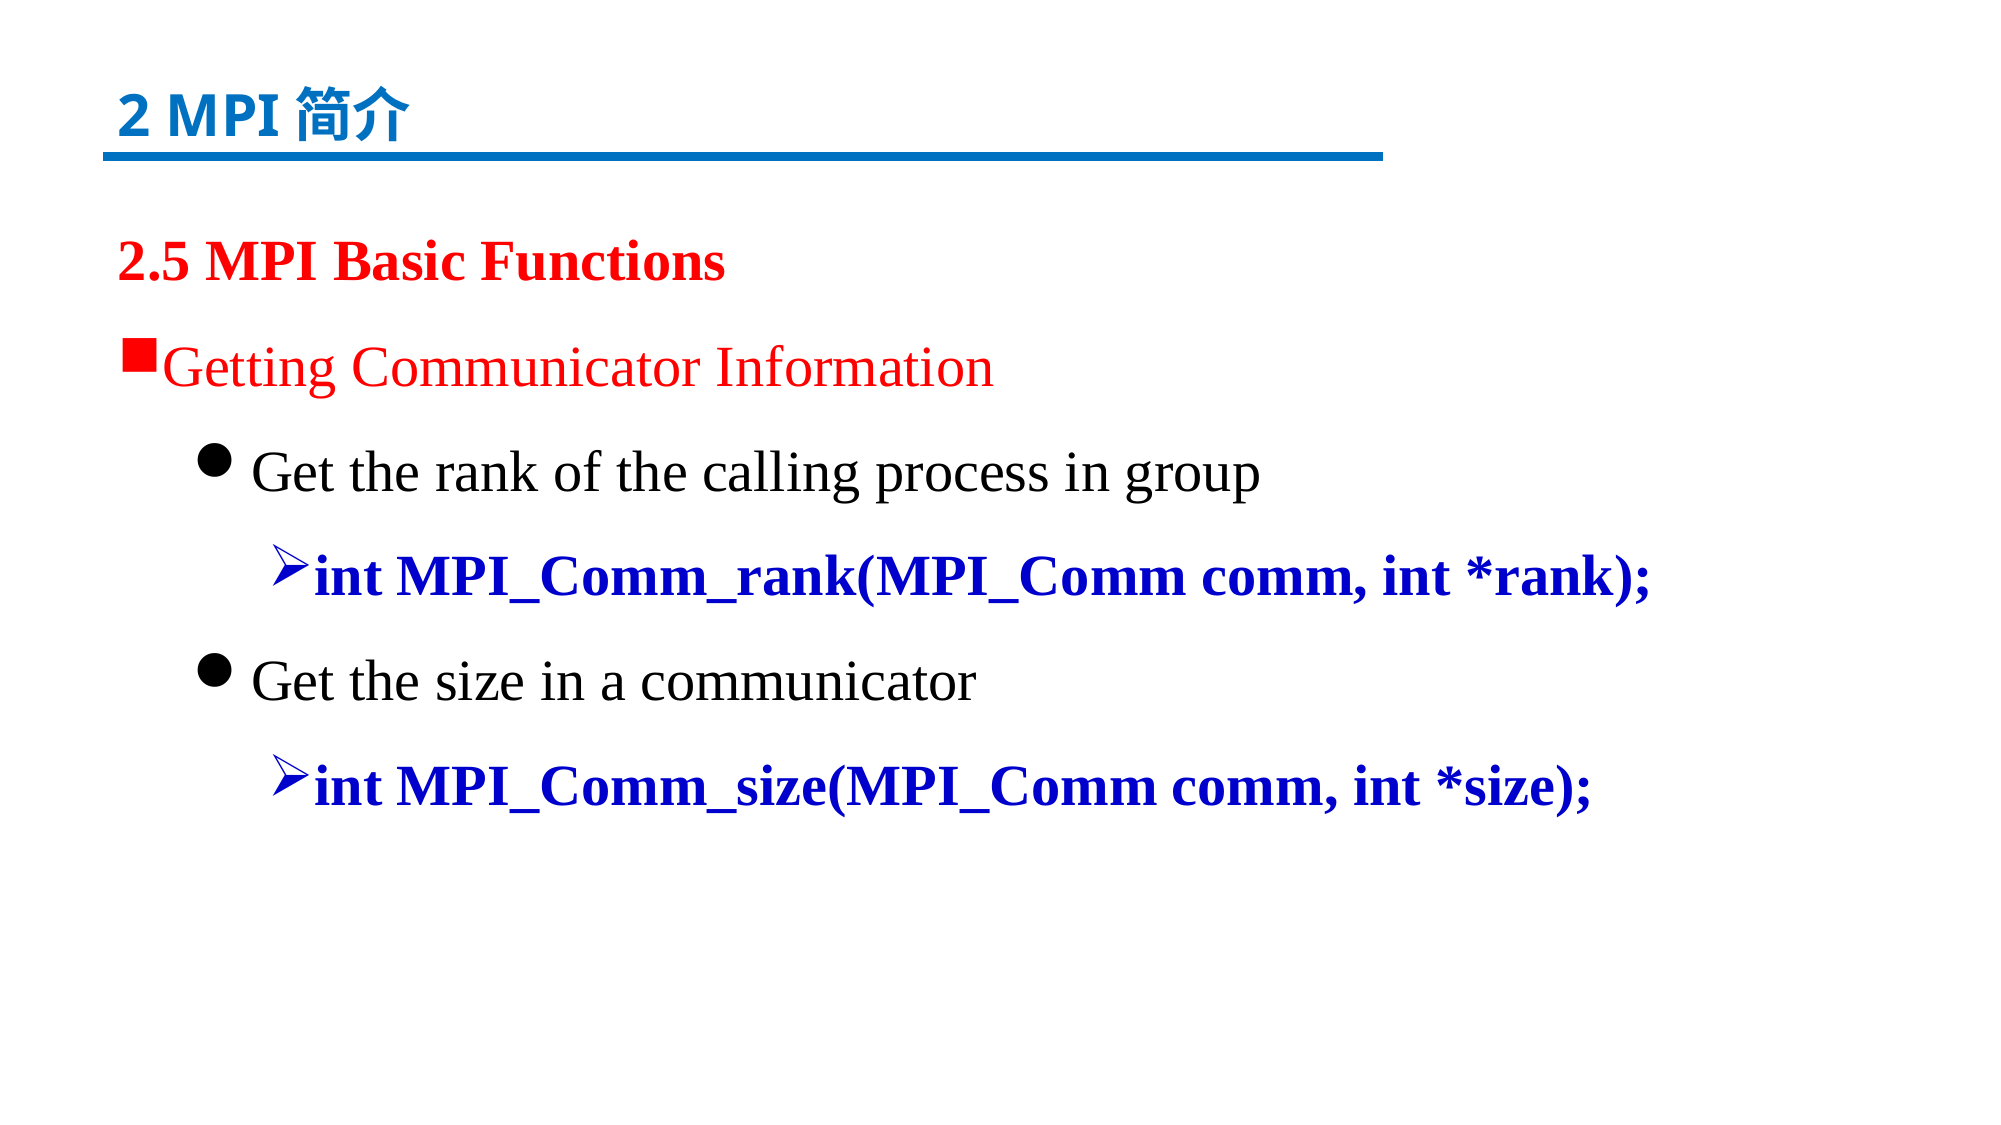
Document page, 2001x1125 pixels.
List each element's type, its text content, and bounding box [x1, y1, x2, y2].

text_box Getting Communicator Information Get the rank of the calling process in group int MPI_Comm_rank(MPI_Comm comm, int *rank); Get the size in a communicator int MPI_Comm_size(MPI_Comm comm, int *size); [102, 285, 1906, 913]
text_box 2 MPI简介 [102, 70, 619, 156]
text_box 2.5 MPI Basic Functions [102, 179, 1944, 286]
